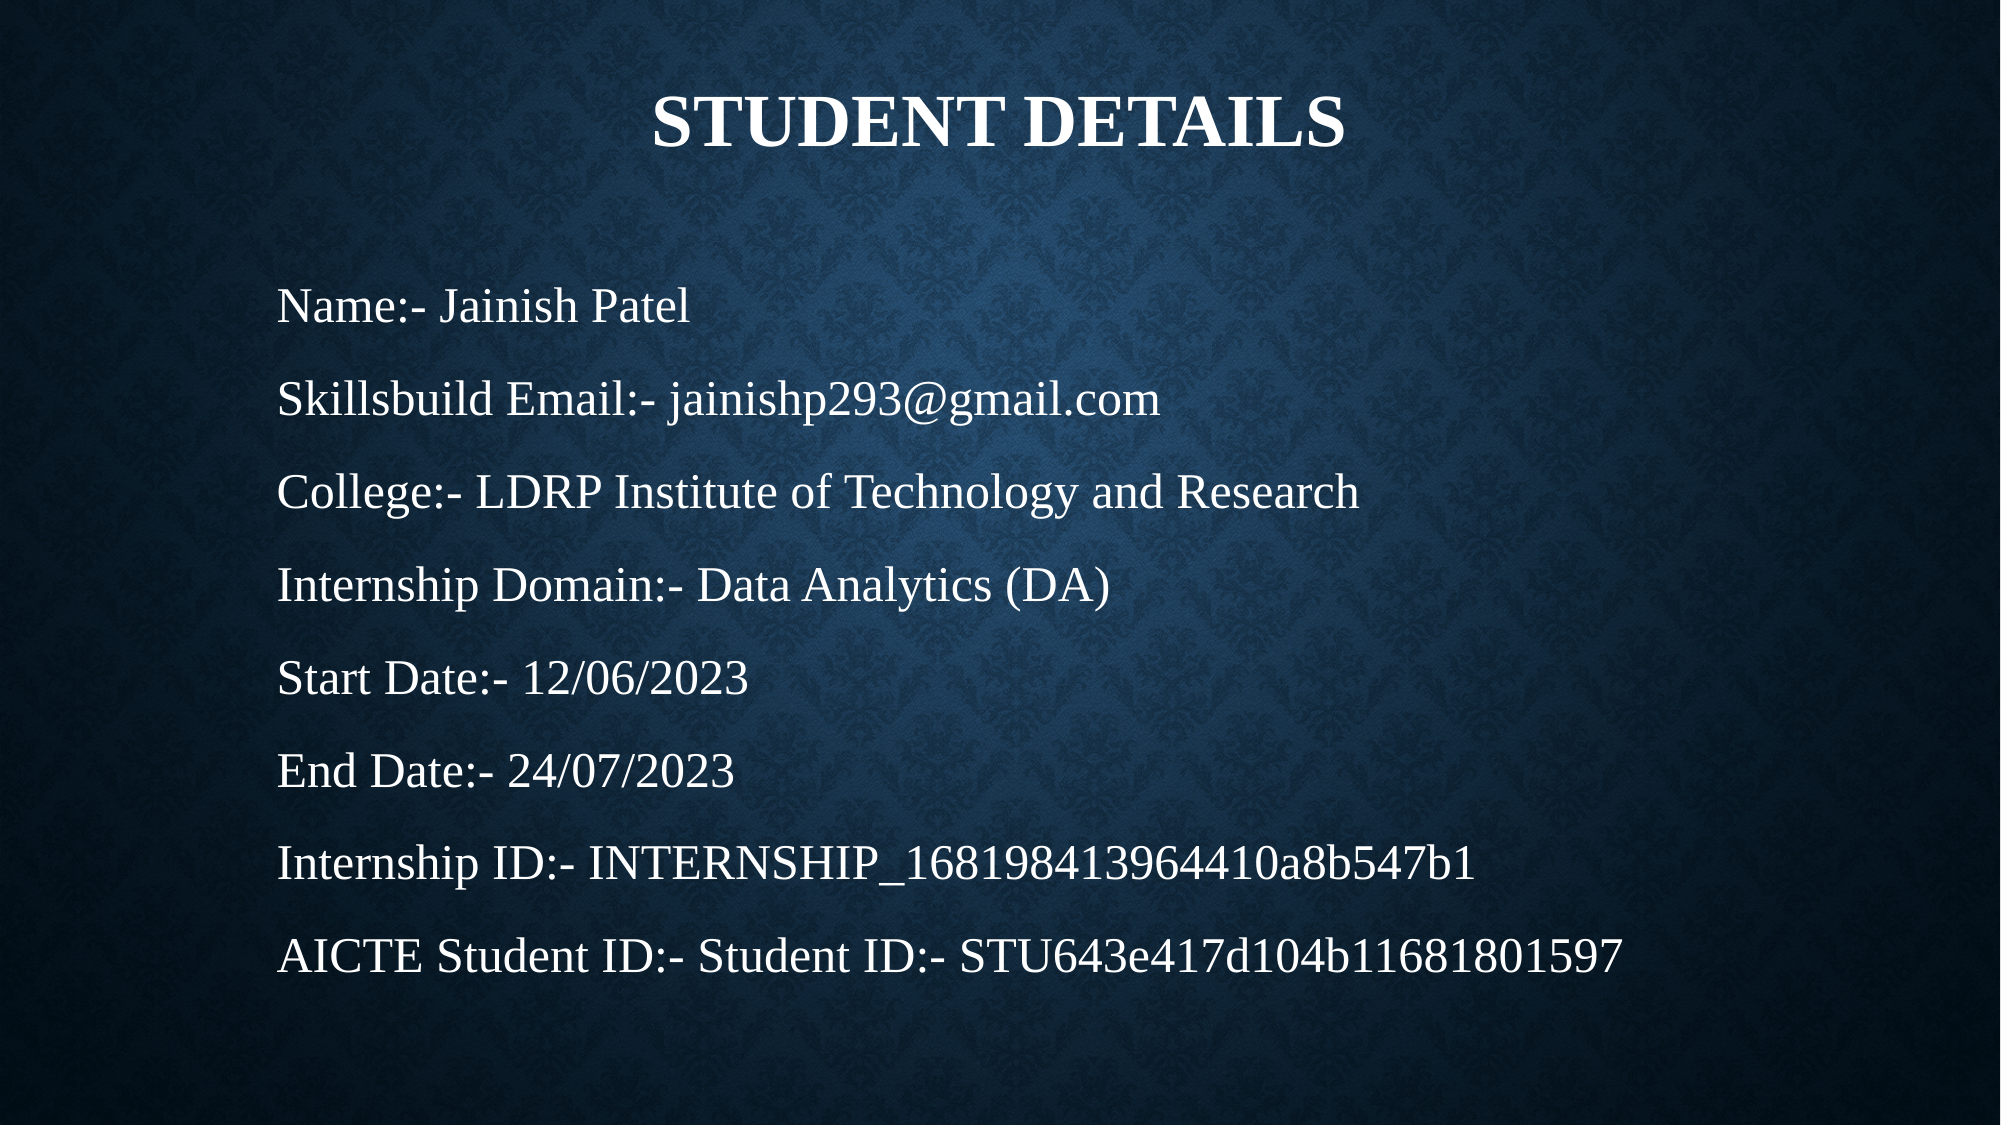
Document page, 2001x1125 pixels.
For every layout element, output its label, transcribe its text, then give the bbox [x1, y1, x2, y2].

title STUDENT DETAILS [261, 74, 1739, 197]
subtitle Name:- Jainish Patel Skillsbuild Email:- jainishp293@gmail.com College:- LDRP Institute of Technology and Research Internship Domain:- Data Analytics (DA) Start Date:- 12/06/2023 End Date:- 24/07/2023 Internship ID:- INTERNSHIP_168198413964410a8b547b1 AICTE Student ID:- Student ID:- STU643e417d104b11681801597 [261, 253, 1739, 1072]
